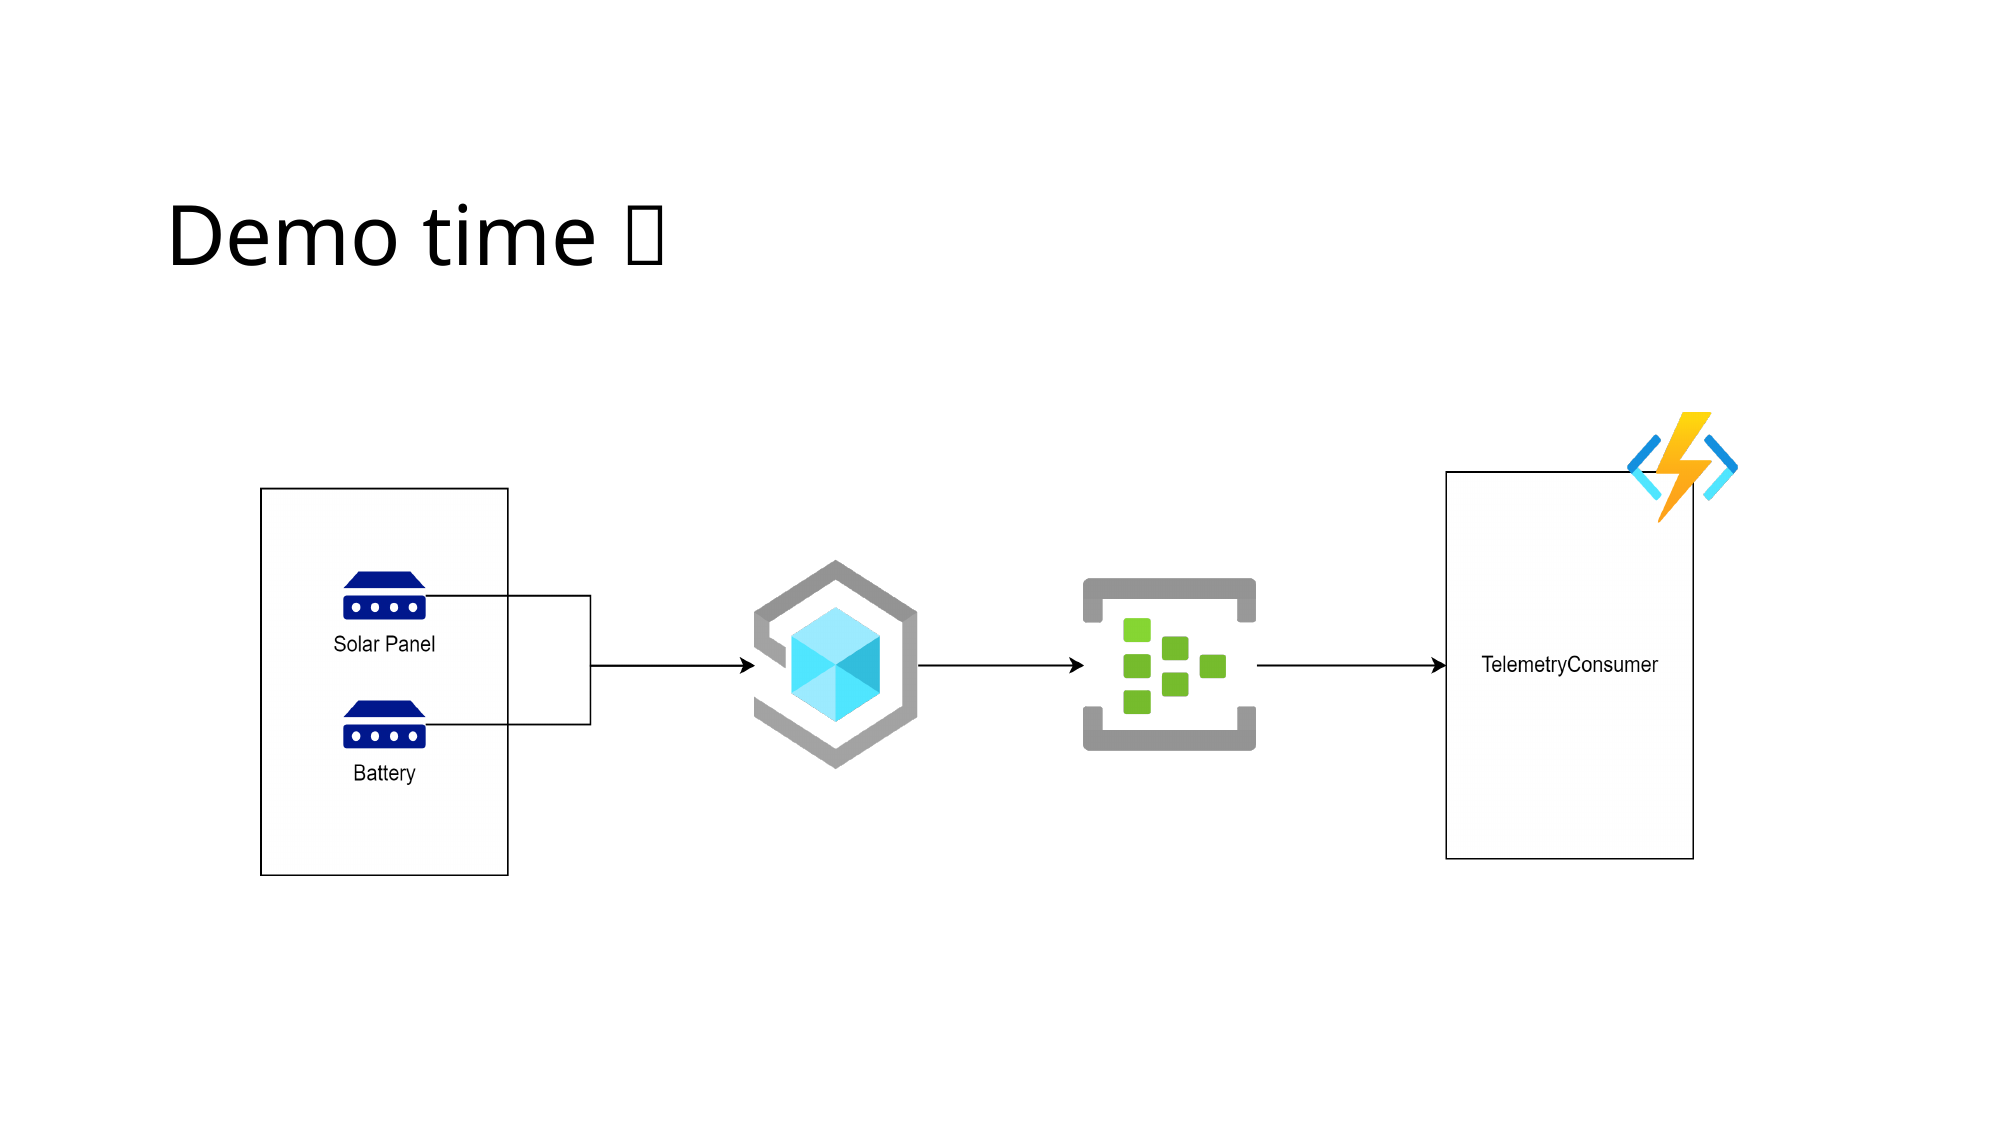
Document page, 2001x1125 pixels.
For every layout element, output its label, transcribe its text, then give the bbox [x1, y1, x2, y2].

picture [260, 411, 1740, 876]
title Demo time  [150, 101, 770, 377]
